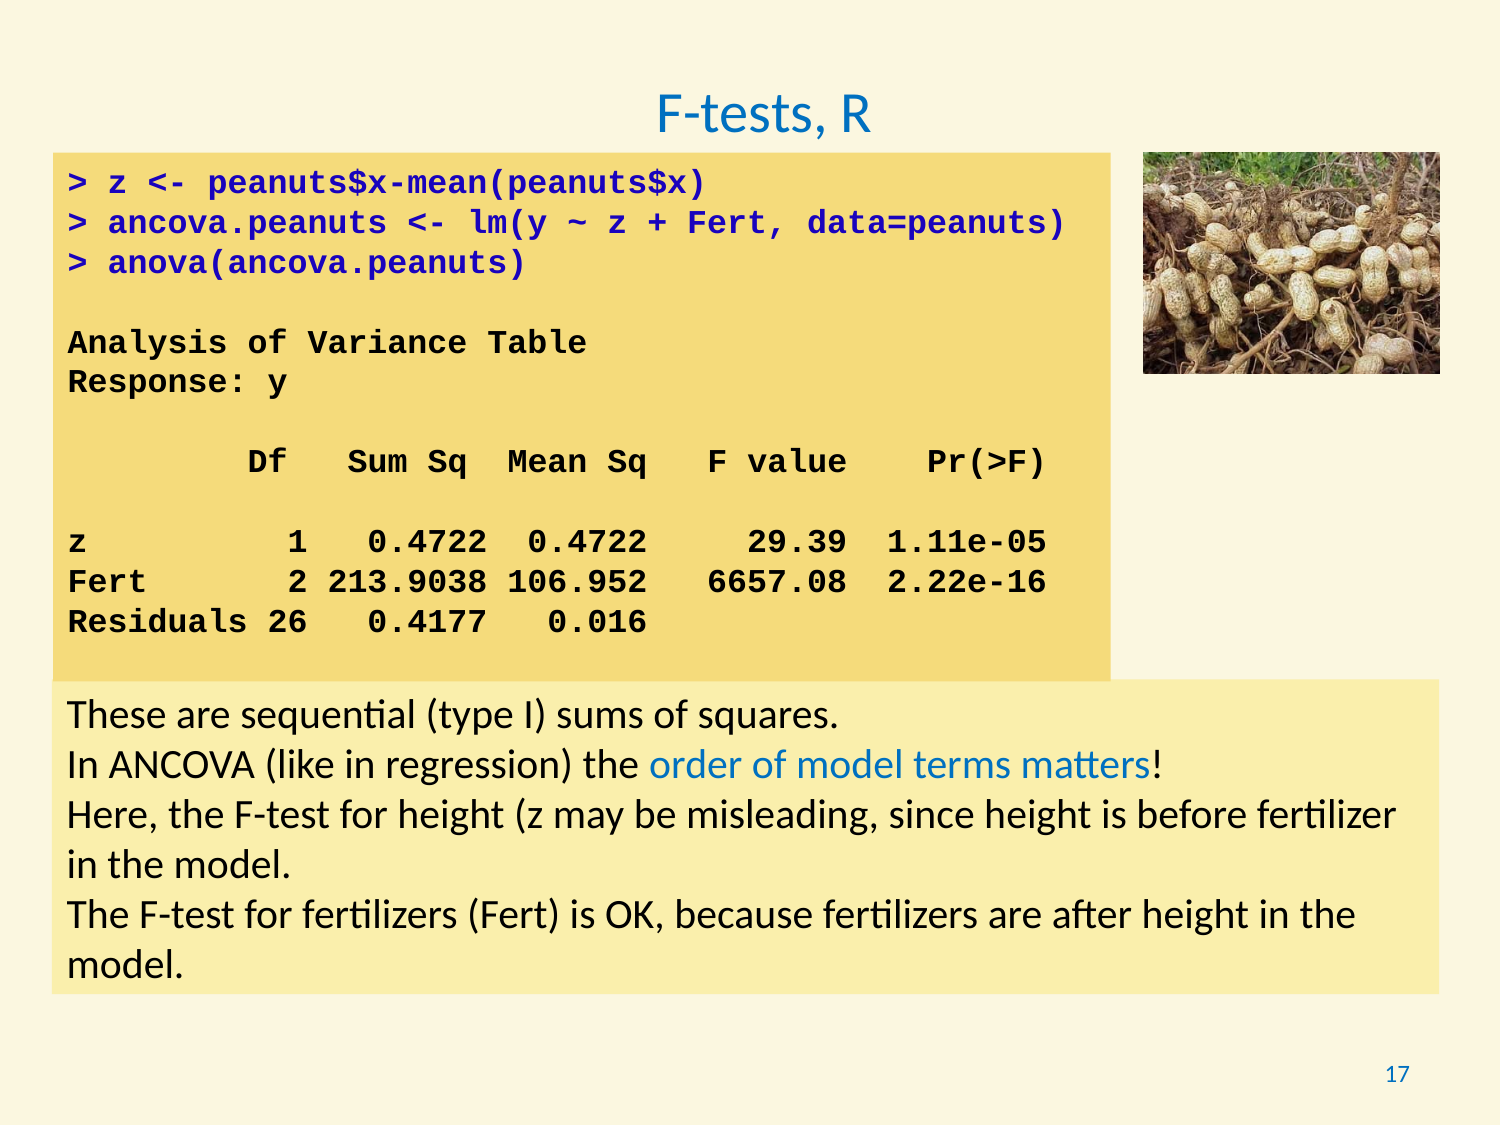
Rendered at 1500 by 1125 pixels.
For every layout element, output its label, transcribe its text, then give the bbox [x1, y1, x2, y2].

text_box F-tests, R [53, 66, 1477, 152]
picture [1143, 151, 1440, 374]
slide_number 17 [1316, 1042, 1425, 1103]
text_box > z <- peanuts$x-mean(peanuts$x) > ancova.peanuts <- lm(y ~ z + Fert, data=peanuts) > anova(ancova.peanuts) Analysis of Variance Table Response: y Df Sum Sq Mean Sq F value Pr(>F) z 1 0.4722 0.4722 29.39 1.11e-05 Fert 2 213.9038 106.952 6657.08 2.22e-16 Residuals 26 0.4177 0.016 [53, 152, 1111, 682]
